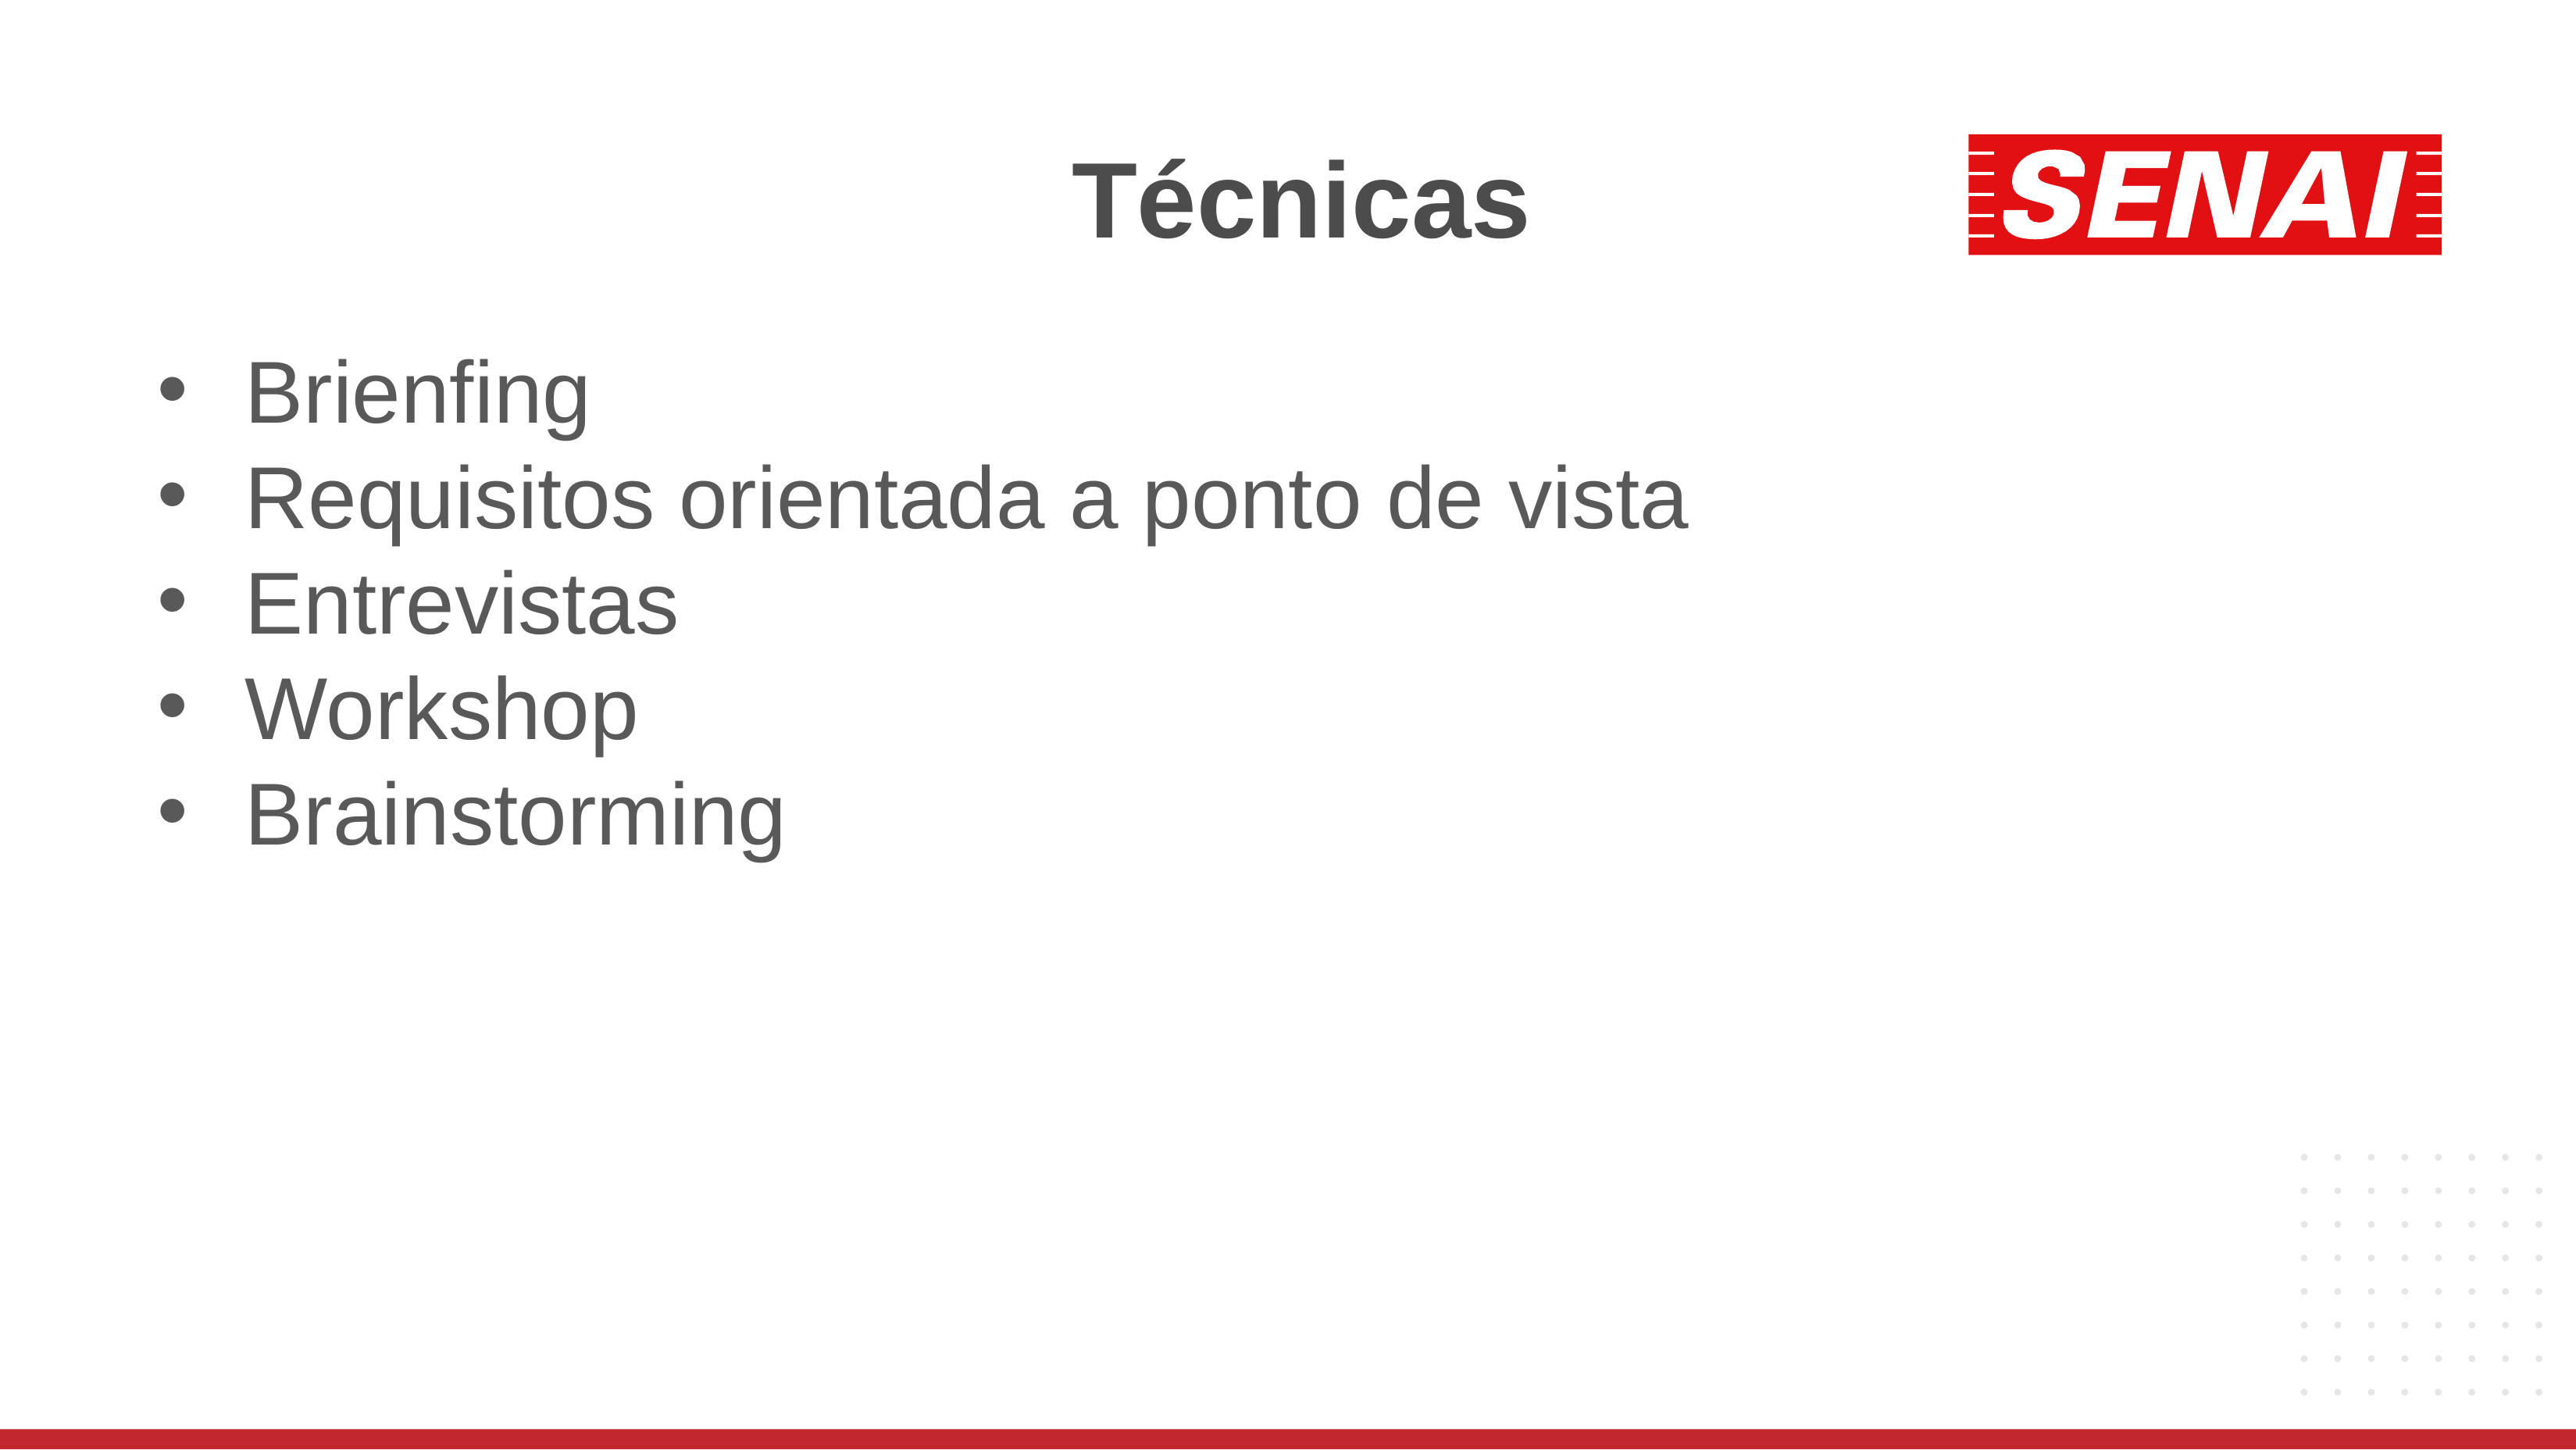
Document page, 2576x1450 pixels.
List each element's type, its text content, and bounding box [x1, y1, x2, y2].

text_box [2300, 1355, 2308, 1362]
text_box [2300, 1188, 2308, 1195]
text_box [2502, 1188, 2509, 1195]
text_box [2300, 1321, 2308, 1329]
text_box [2468, 1188, 2476, 1195]
text_box [2367, 1221, 2375, 1228]
text_box [2535, 1321, 2542, 1329]
title Técnicas [1028, 128, 1605, 329]
text_box [2468, 1221, 2476, 1228]
text_box [2334, 1221, 2342, 1228]
text_box [2435, 1388, 2442, 1396]
text_box [2334, 1188, 2342, 1195]
text_box [2401, 1288, 2409, 1295]
text_box Brienfing Requisitos orientada a ponto de vista Entrevistas Workshop Brainstorming [145, 329, 2428, 1173]
text_box [2334, 1388, 2342, 1396]
text_box [2435, 1288, 2442, 1295]
text_box [2334, 1355, 2342, 1362]
text_box [2435, 1355, 2442, 1362]
text_box [2334, 1254, 2342, 1262]
text_box [2435, 1154, 2442, 1161]
text_box [2435, 1321, 2442, 1329]
text_box [2435, 1188, 2442, 1195]
text_box [2401, 1254, 2409, 1262]
text_box [2468, 1254, 2476, 1262]
text_box [2300, 1388, 2308, 1396]
text_box [2367, 1388, 2375, 1396]
text_box [2468, 1388, 2476, 1396]
text_box [2468, 1355, 2476, 1362]
text_box [2502, 1221, 2509, 1228]
text_box [2502, 1254, 2509, 1262]
text_box [2367, 1288, 2375, 1295]
text_box [0, 1429, 2576, 1449]
text_box [2367, 1321, 2375, 1329]
text_box [2535, 1154, 2542, 1161]
text_box [2300, 1221, 2308, 1228]
text_box [2535, 1188, 2542, 1195]
text_box [2468, 1154, 2476, 1161]
text_box [2401, 1355, 2409, 1362]
text_box [2435, 1254, 2442, 1262]
text_box [2367, 1254, 2375, 1262]
text_box [2334, 1321, 2342, 1329]
text_box [2468, 1288, 2476, 1295]
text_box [1968, 134, 2442, 255]
text_box [2367, 1355, 2375, 1362]
text_box [2300, 1288, 2308, 1295]
text_box [2401, 1188, 2409, 1195]
text_box [2300, 1254, 2308, 1262]
text_box [2468, 1321, 2476, 1329]
text_box [2502, 1388, 2509, 1396]
text_box [2401, 1388, 2409, 1396]
text_box [2502, 1355, 2509, 1362]
text_box [2502, 1154, 2509, 1161]
text_box [2535, 1388, 2542, 1396]
text_box [2535, 1221, 2542, 1228]
text_box [2401, 1321, 2409, 1329]
text_box [2401, 1221, 2409, 1228]
text_box [2334, 1288, 2342, 1295]
text_box [2535, 1355, 2542, 1362]
text_box [2535, 1254, 2542, 1262]
text_box [2502, 1321, 2509, 1329]
text_box [2502, 1288, 2509, 1295]
text_box [2435, 1221, 2442, 1228]
text_box [2367, 1188, 2375, 1195]
text_box [2535, 1288, 2542, 1295]
